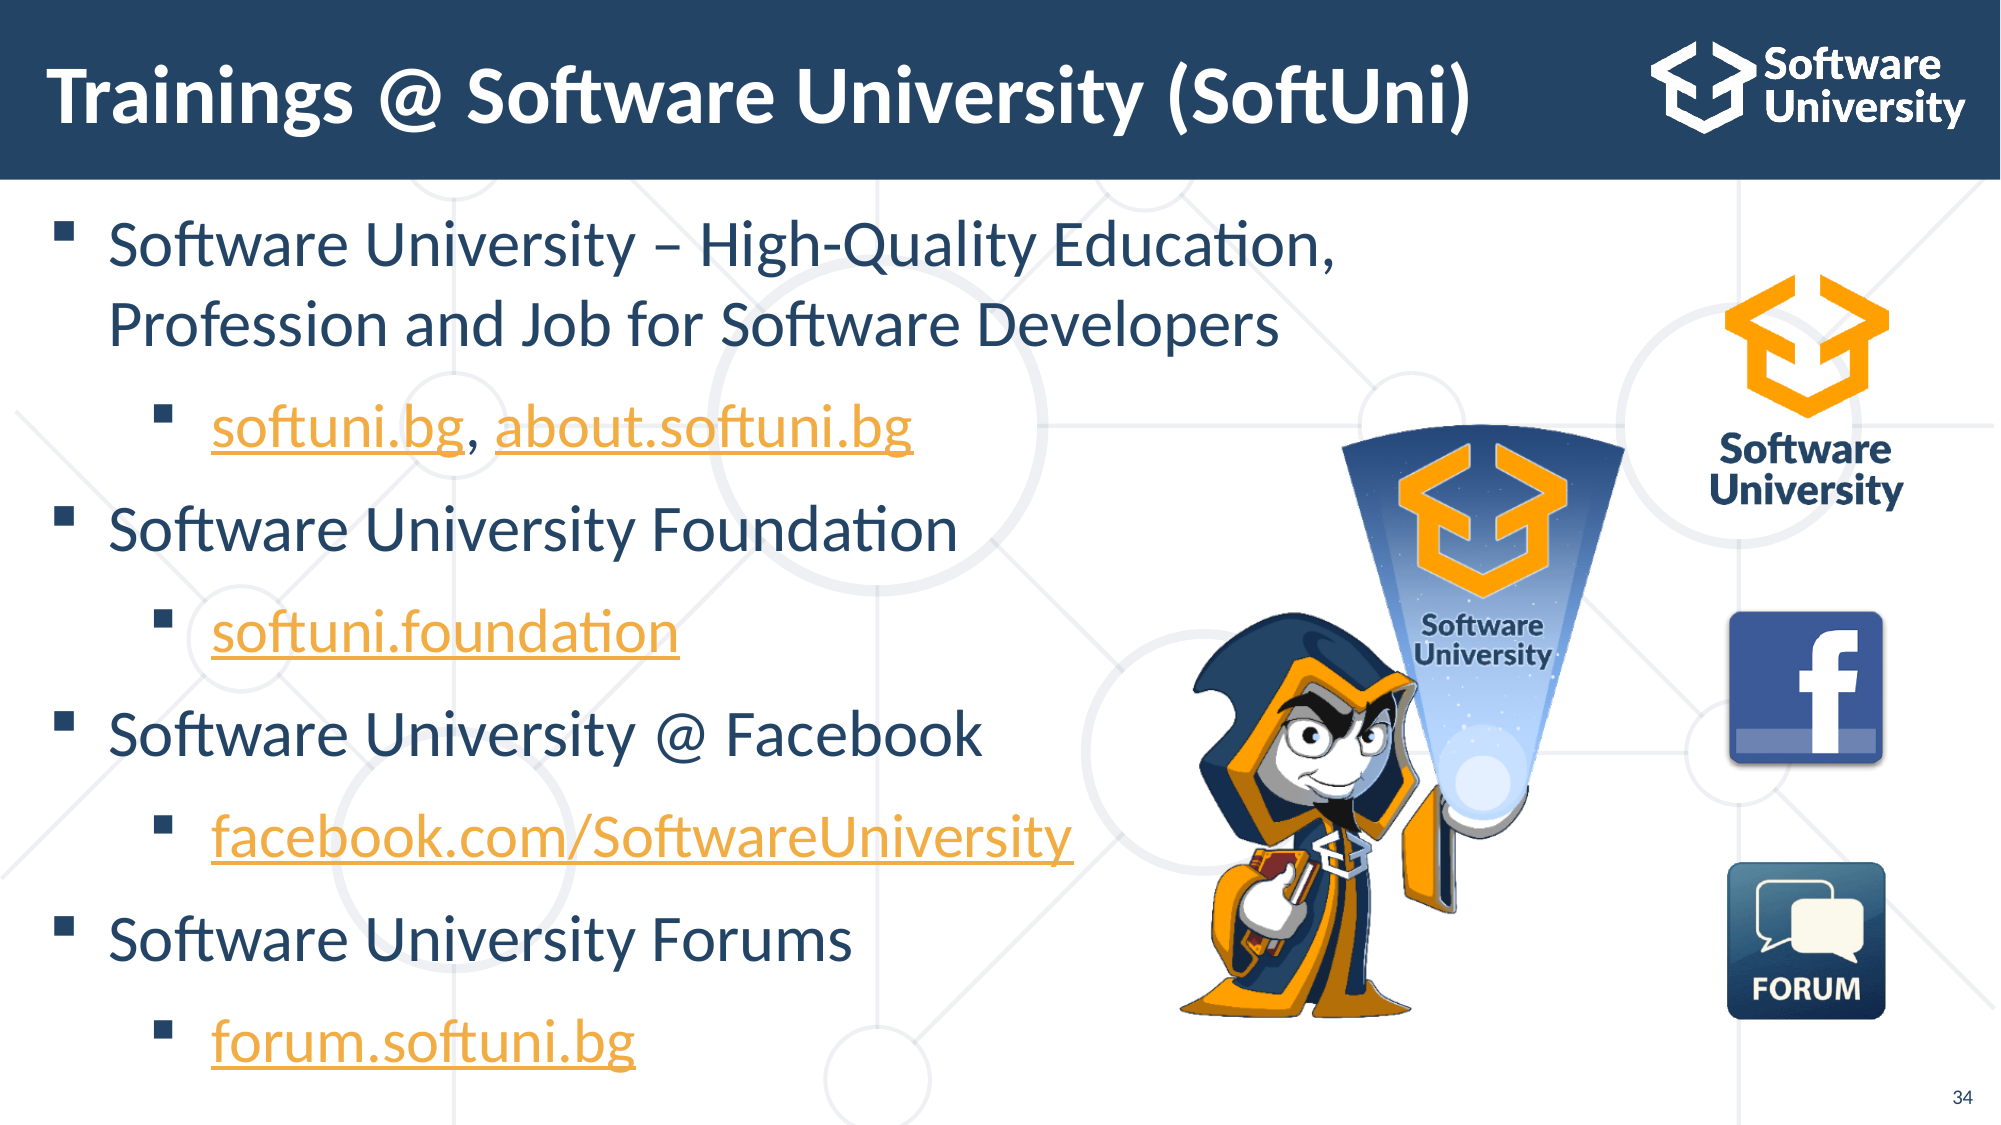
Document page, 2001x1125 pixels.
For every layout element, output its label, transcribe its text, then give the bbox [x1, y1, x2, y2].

picture [1651, 41, 1966, 134]
list Software University – High-Quality Education, Profession and Job for Software Developers softuni.bg, about.softuni.bg Software University Foundation softuni.foundation Software University @ Facebook facebook.com/SoftwareUniversity Software University Forums forum.softuni.bg [31, 193, 1458, 1094]
picture [1726, 861, 1886, 1020]
slide_number 34 [1927, 1067, 1989, 1117]
title Trainings @ Software University (SoftUni) [28, 17, 1627, 163]
picture [1723, 605, 1889, 773]
picture [1458, 423, 1627, 1020]
picture [1708, 274, 1904, 517]
